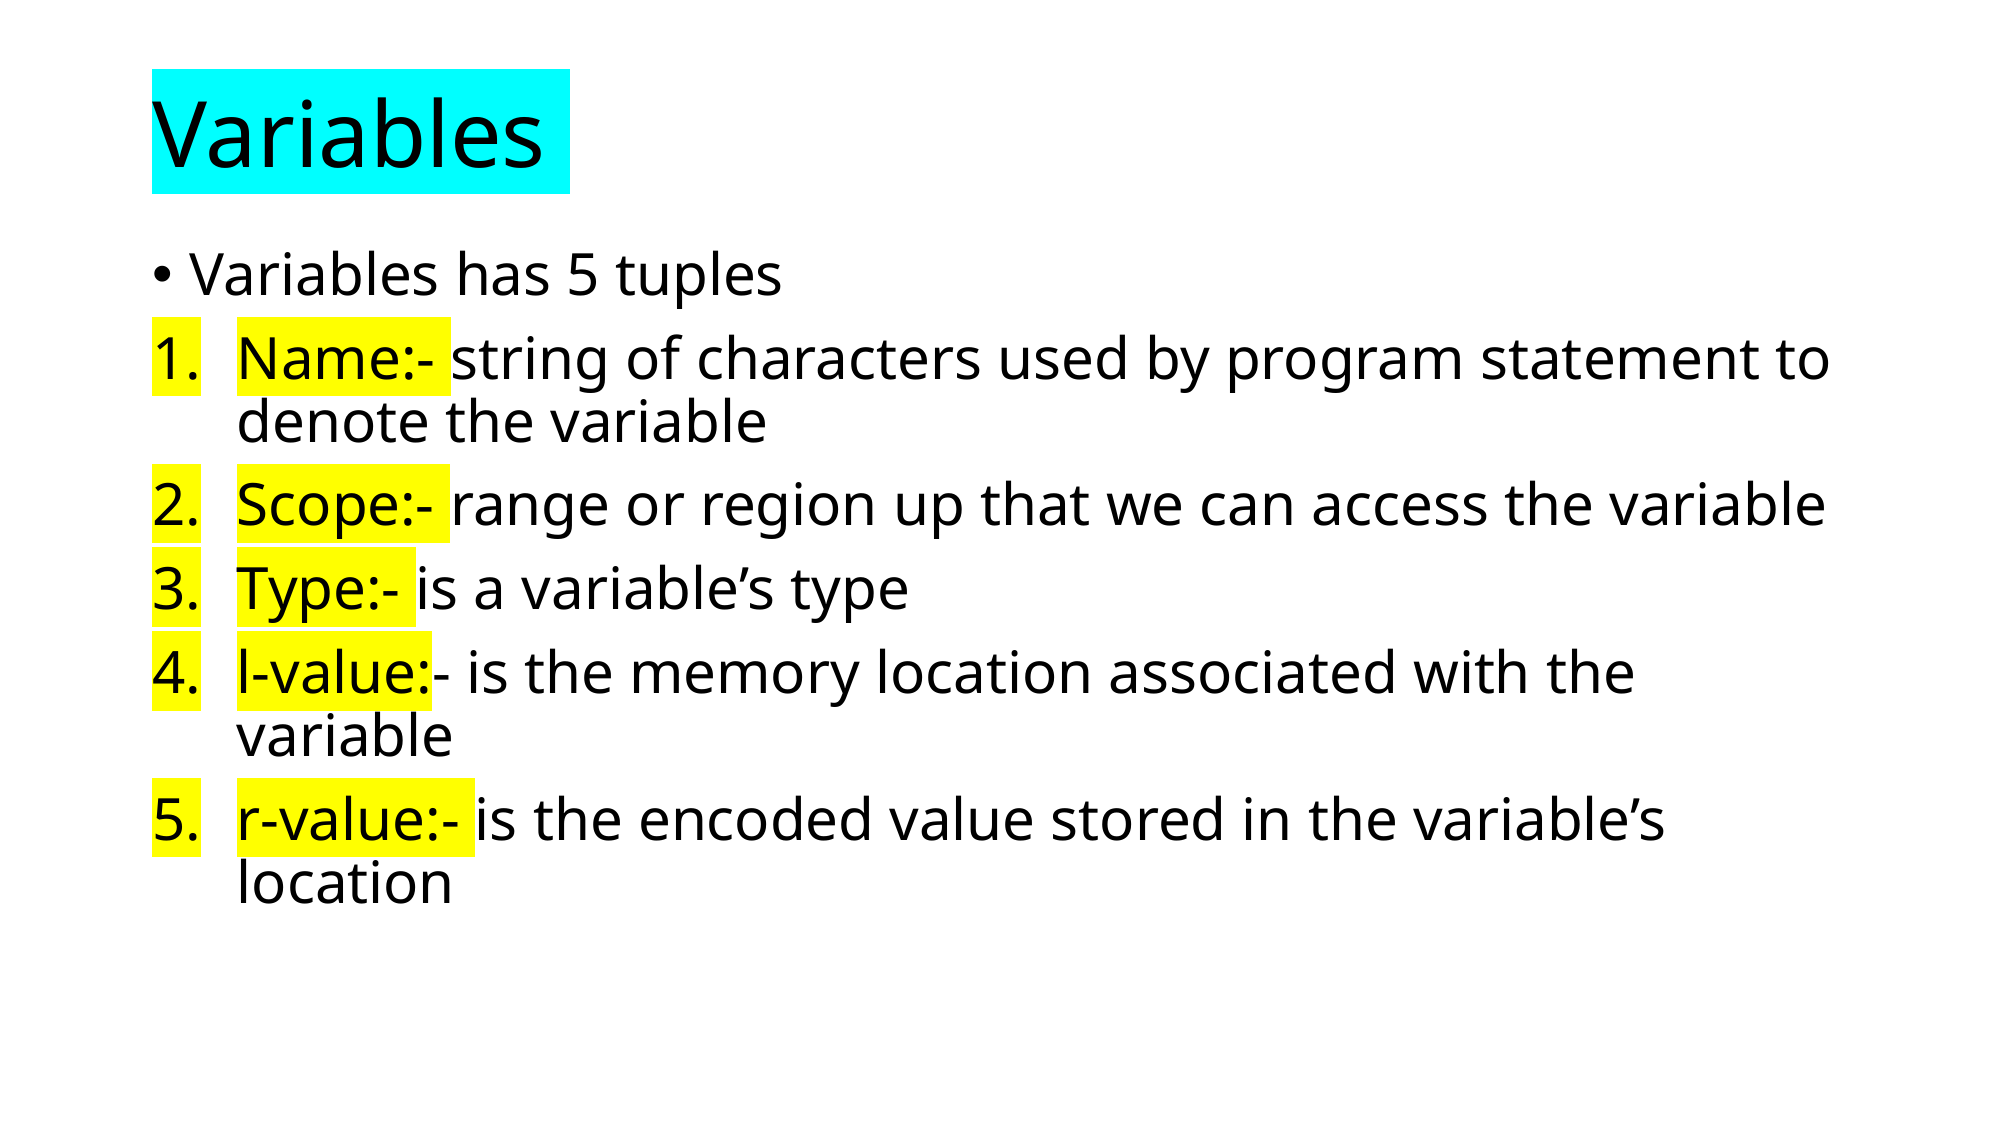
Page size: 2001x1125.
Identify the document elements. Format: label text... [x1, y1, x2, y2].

list Variables has 5 tuples Name:- string of characters used by program statement to denote the variable Scope:- range or region up that we can access the variable Type:- is a variable’s type l-value:- is the memory location associated with the variable r-value:- is the encoded value stored in the variable’s location [137, 237, 1863, 1014]
title Variables [137, 59, 1863, 215]
